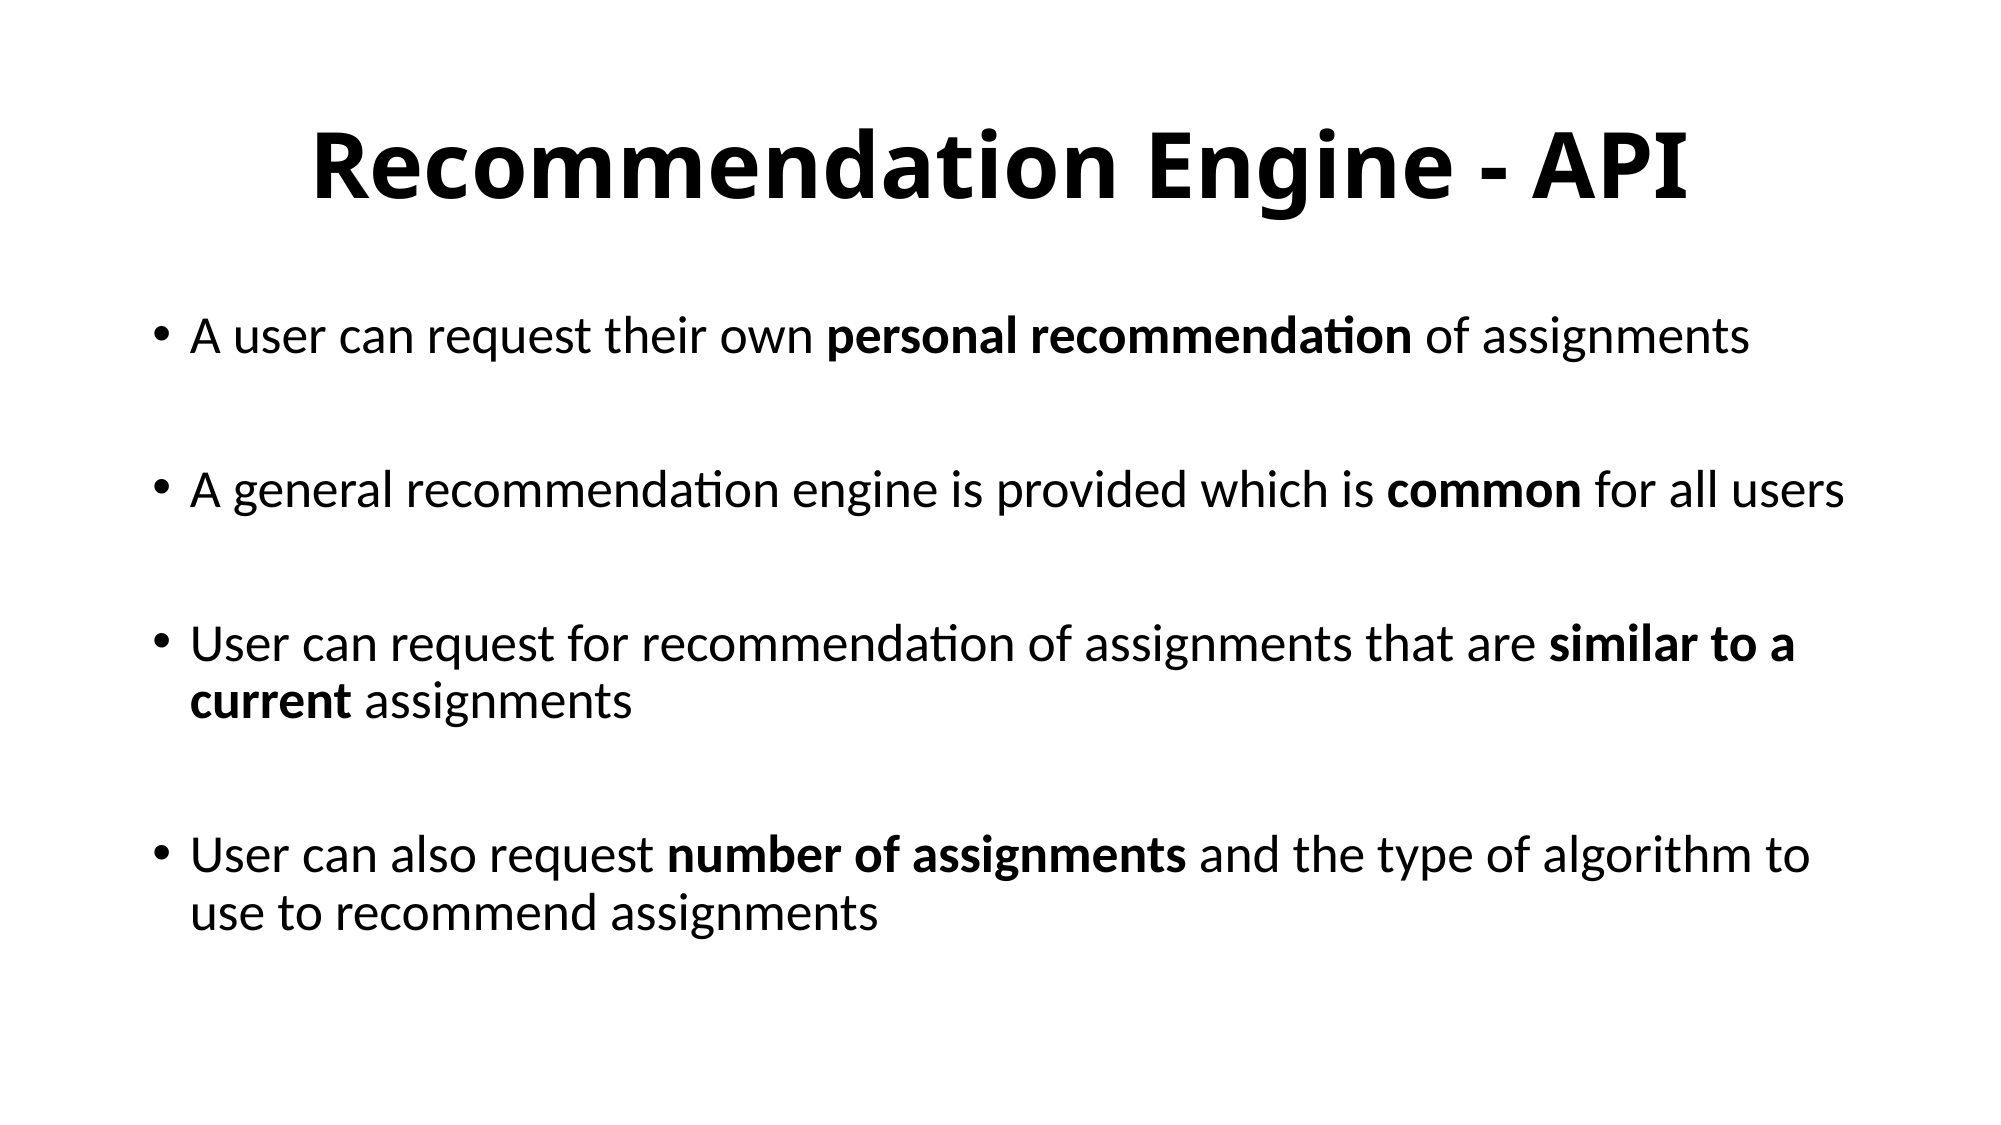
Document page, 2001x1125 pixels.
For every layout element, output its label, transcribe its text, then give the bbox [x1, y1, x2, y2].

list A user can request their own personal recommendation of assignments A general recommendation engine is provided which is common for all users User can request for recommendation of assignments that are similar to a current assignments User can also request number of assignments and the type of algorithm to use to recommend assignments [137, 299, 1863, 1014]
title Recommendation Engine - API [137, 59, 1863, 278]
